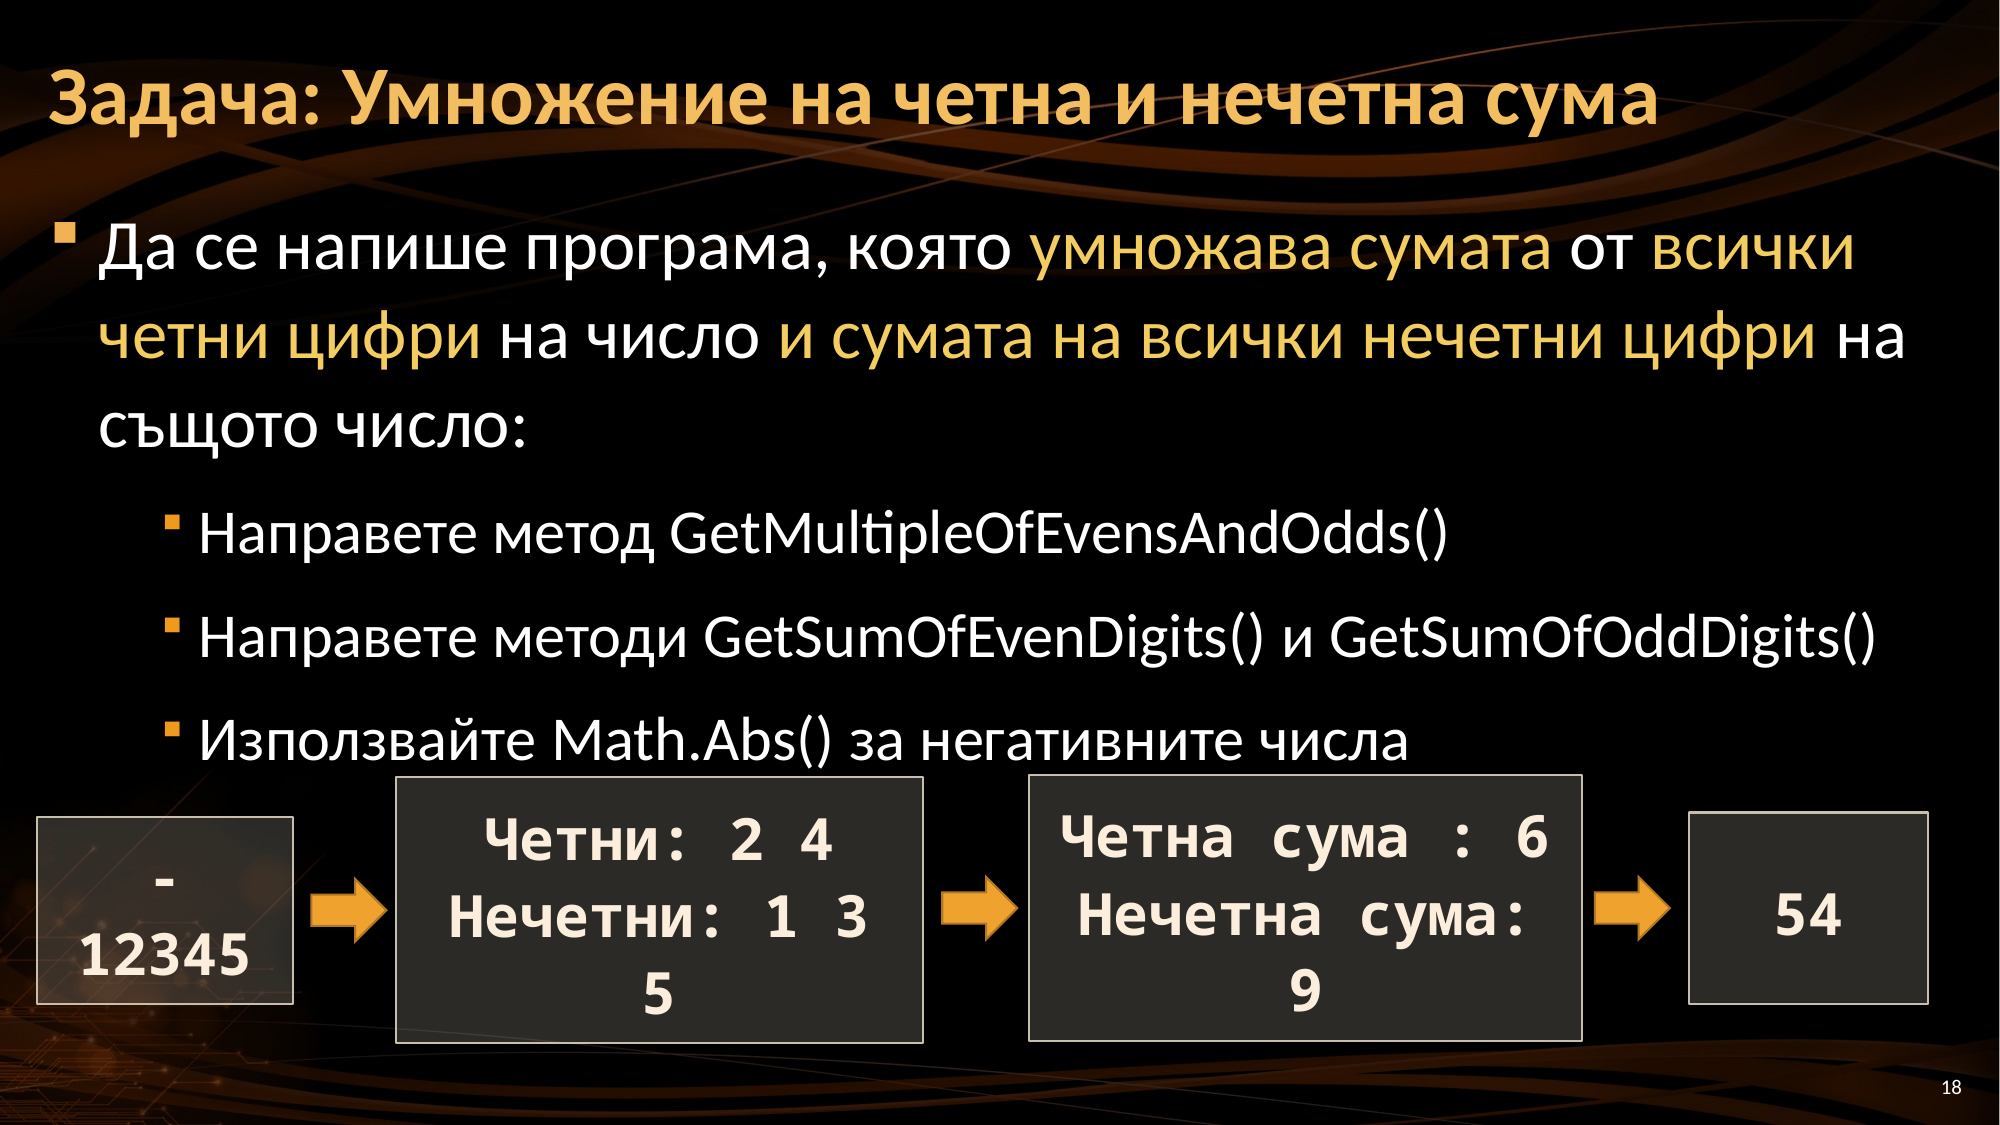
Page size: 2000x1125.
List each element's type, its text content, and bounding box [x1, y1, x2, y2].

title Задача: Умножение на четна и нечетна сума [30, 6, 1968, 189]
text_box 54 [1688, 812, 1929, 1004]
picture [0, 0, 2000, 1125]
text_box Четни: 2 4 Нечетни: 1 3 5 [396, 777, 923, 1044]
text_box [1593, 874, 1672, 942]
text_box Четна сума : 6 Нечетна сума: 9 [1029, 774, 1583, 1042]
slide_number 18 [1897, 1070, 1968, 1103]
list Да се напише програма, която умножава сумата от всички четни цифри на число и сумата на всички нечетни цифри на същото число: Направете метод GetMultipleOfEvensAndOdds() Направете методи GetSumOfEvenDigits() и GetSumOfOddDigits() Използвайте Math.Abs() за негативните числа [31, 189, 1968, 1103]
text_box -12345 [37, 816, 293, 1004]
text_box [941, 874, 1019, 942]
text_box [310, 876, 388, 944]
